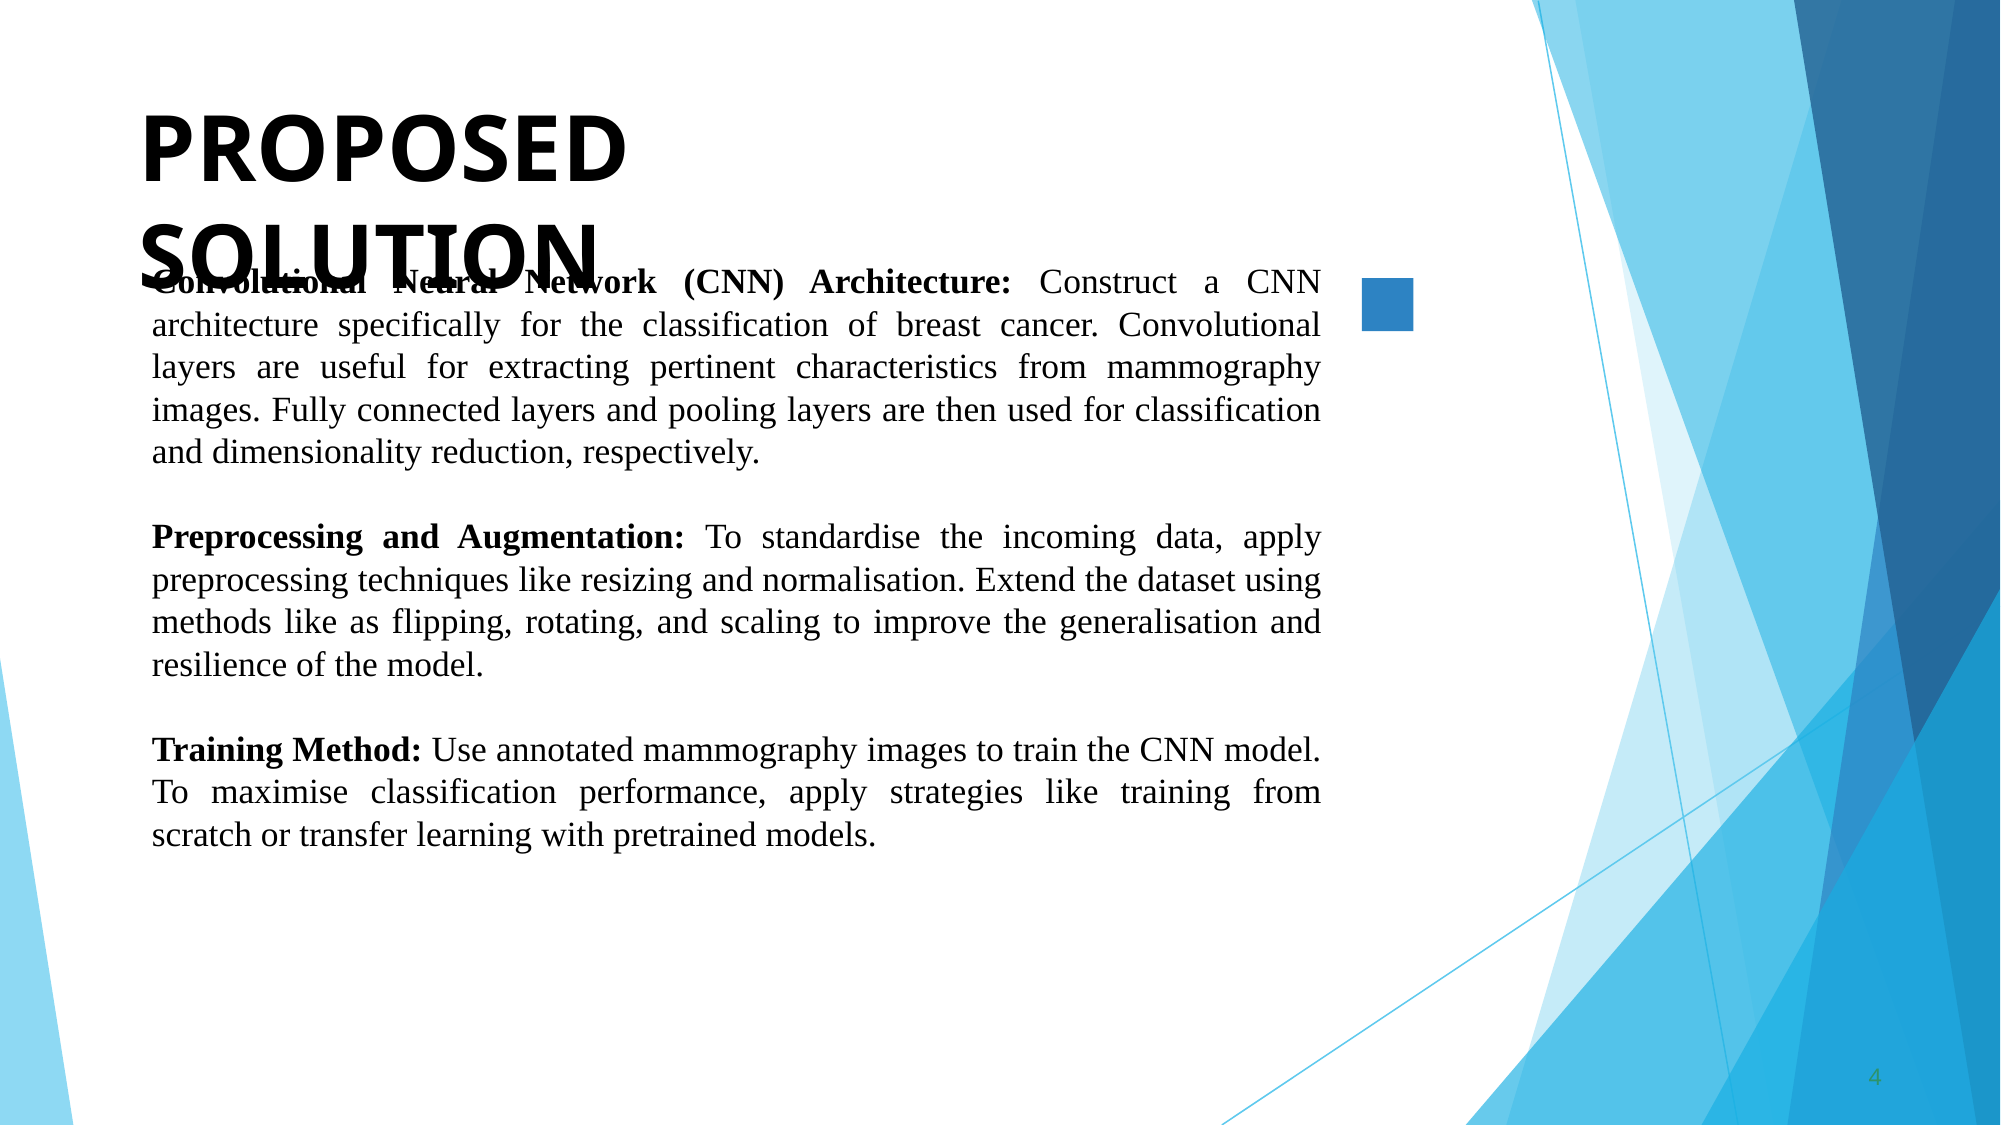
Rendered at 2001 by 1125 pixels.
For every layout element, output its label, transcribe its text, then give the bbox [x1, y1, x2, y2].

text_box Convolutional Neural Network (CNN) Architecture: Construct a CNN architecture specifically for the classification of breast cancer. Convolutional layers are useful for extracting pertinent characteristics from mammography images. Fully connected layers and pooling layers are then used for classification and dimensionality reduction, respectively. Preprocessing and Augmentation: To standardise the incoming data, apply preprocessing techniques like resizing and normalisation. Extend the dataset using methods like as flipping, rotating, and scaling to improve the generalisation and resilience of the model. Training Method: Use annotated mammography images to train the CNN model. To maximise classification performance, apply strategies like training from scratch or transfer learning with pretrained models. [136, 250, 1337, 904]
slide_number 4 [1862, 1061, 1888, 1125]
text_box [1361, 278, 1414, 332]
title PROPOSED SOLUTION [136, 87, 1062, 250]
